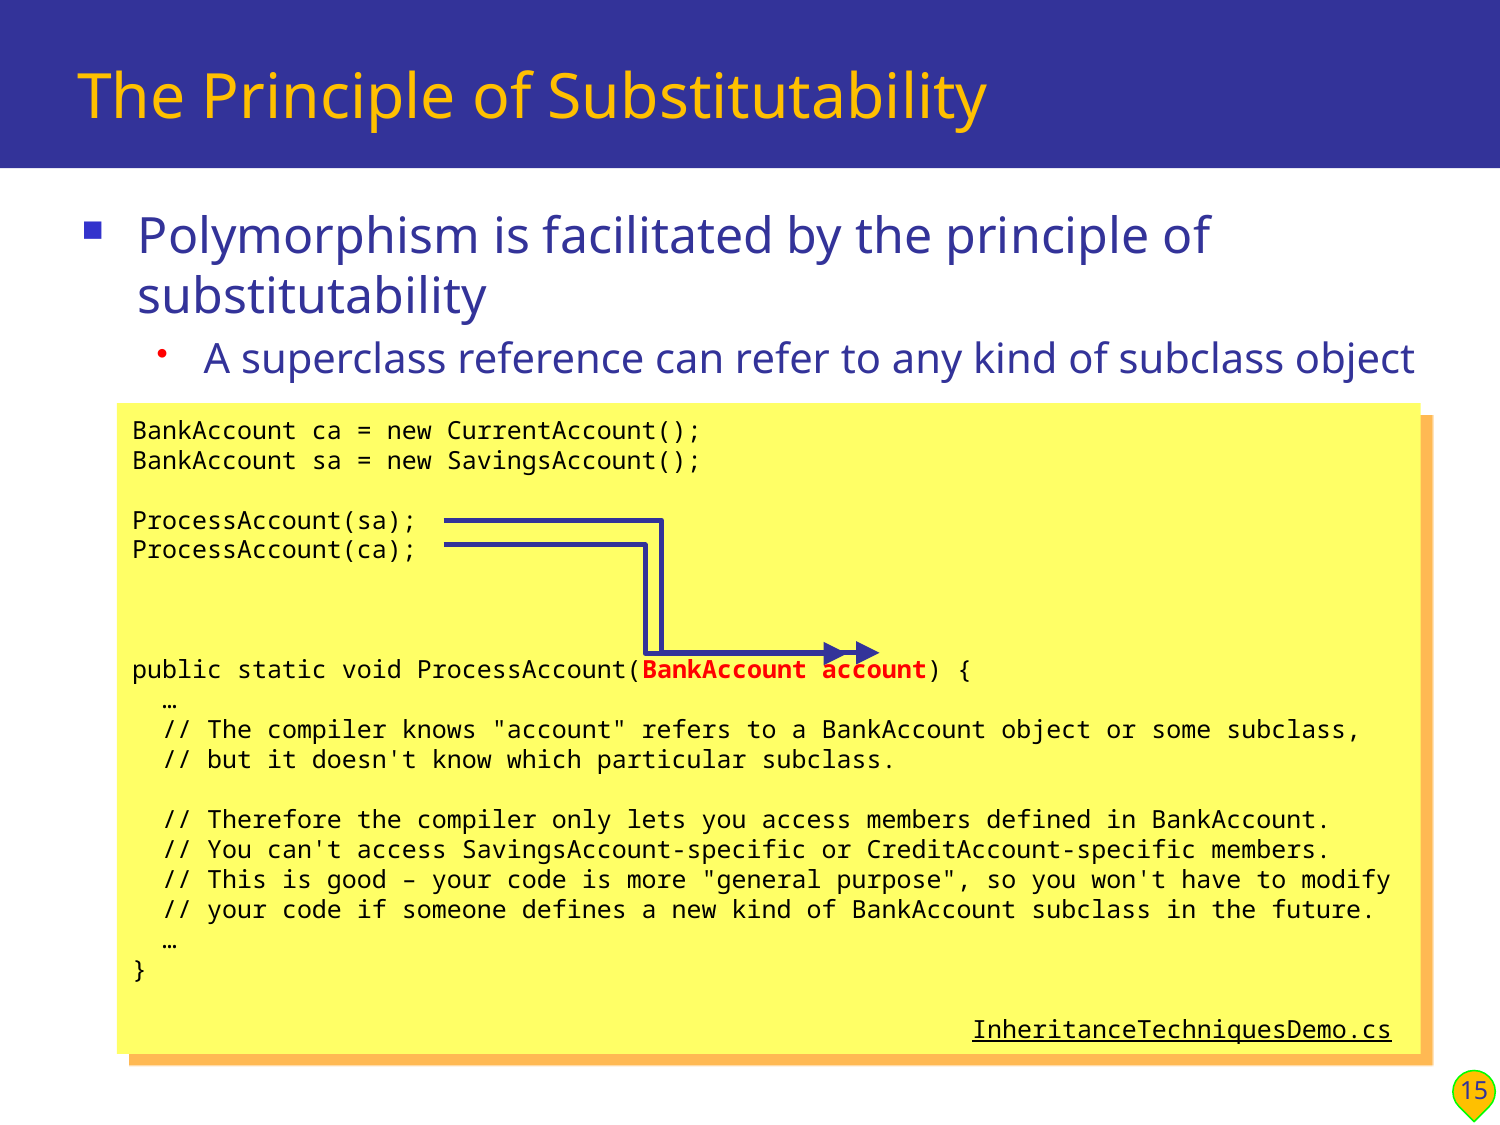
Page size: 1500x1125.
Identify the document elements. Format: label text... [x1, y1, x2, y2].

title The Principle of Substitutability [61, 24, 1465, 139]
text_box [443, 544, 848, 654]
list Polymorphism is facilitated by the principle of substitutability A superclass reference can refer to any kind of subclass object [66, 196, 1460, 1007]
text_box BankAccount ca = new CurrentAccount(); BankAccount sa = new SavingsAccount(); ProcessAccount(sa); ProcessAccount(ca); public static void ProcessAccount(BankAccount account) { … // The compiler knows "account" refers to a BankAccount object or some subclass, // but it doesn't know which particular subclass. // Therefore the compiler only lets you access members defined in BankAccount. // You can't access SavingsAccount-specific or CreditAccount-specific members. // This is good – your code is more "general purpose", so you won't have to modify // your code if someone defines a new kind of BankAccount subclass in the future. … } InheritanceTechniquesDemo.cs [116, 403, 1421, 1054]
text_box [443, 520, 880, 654]
footer 15 [1431, 1040, 1500, 1117]
